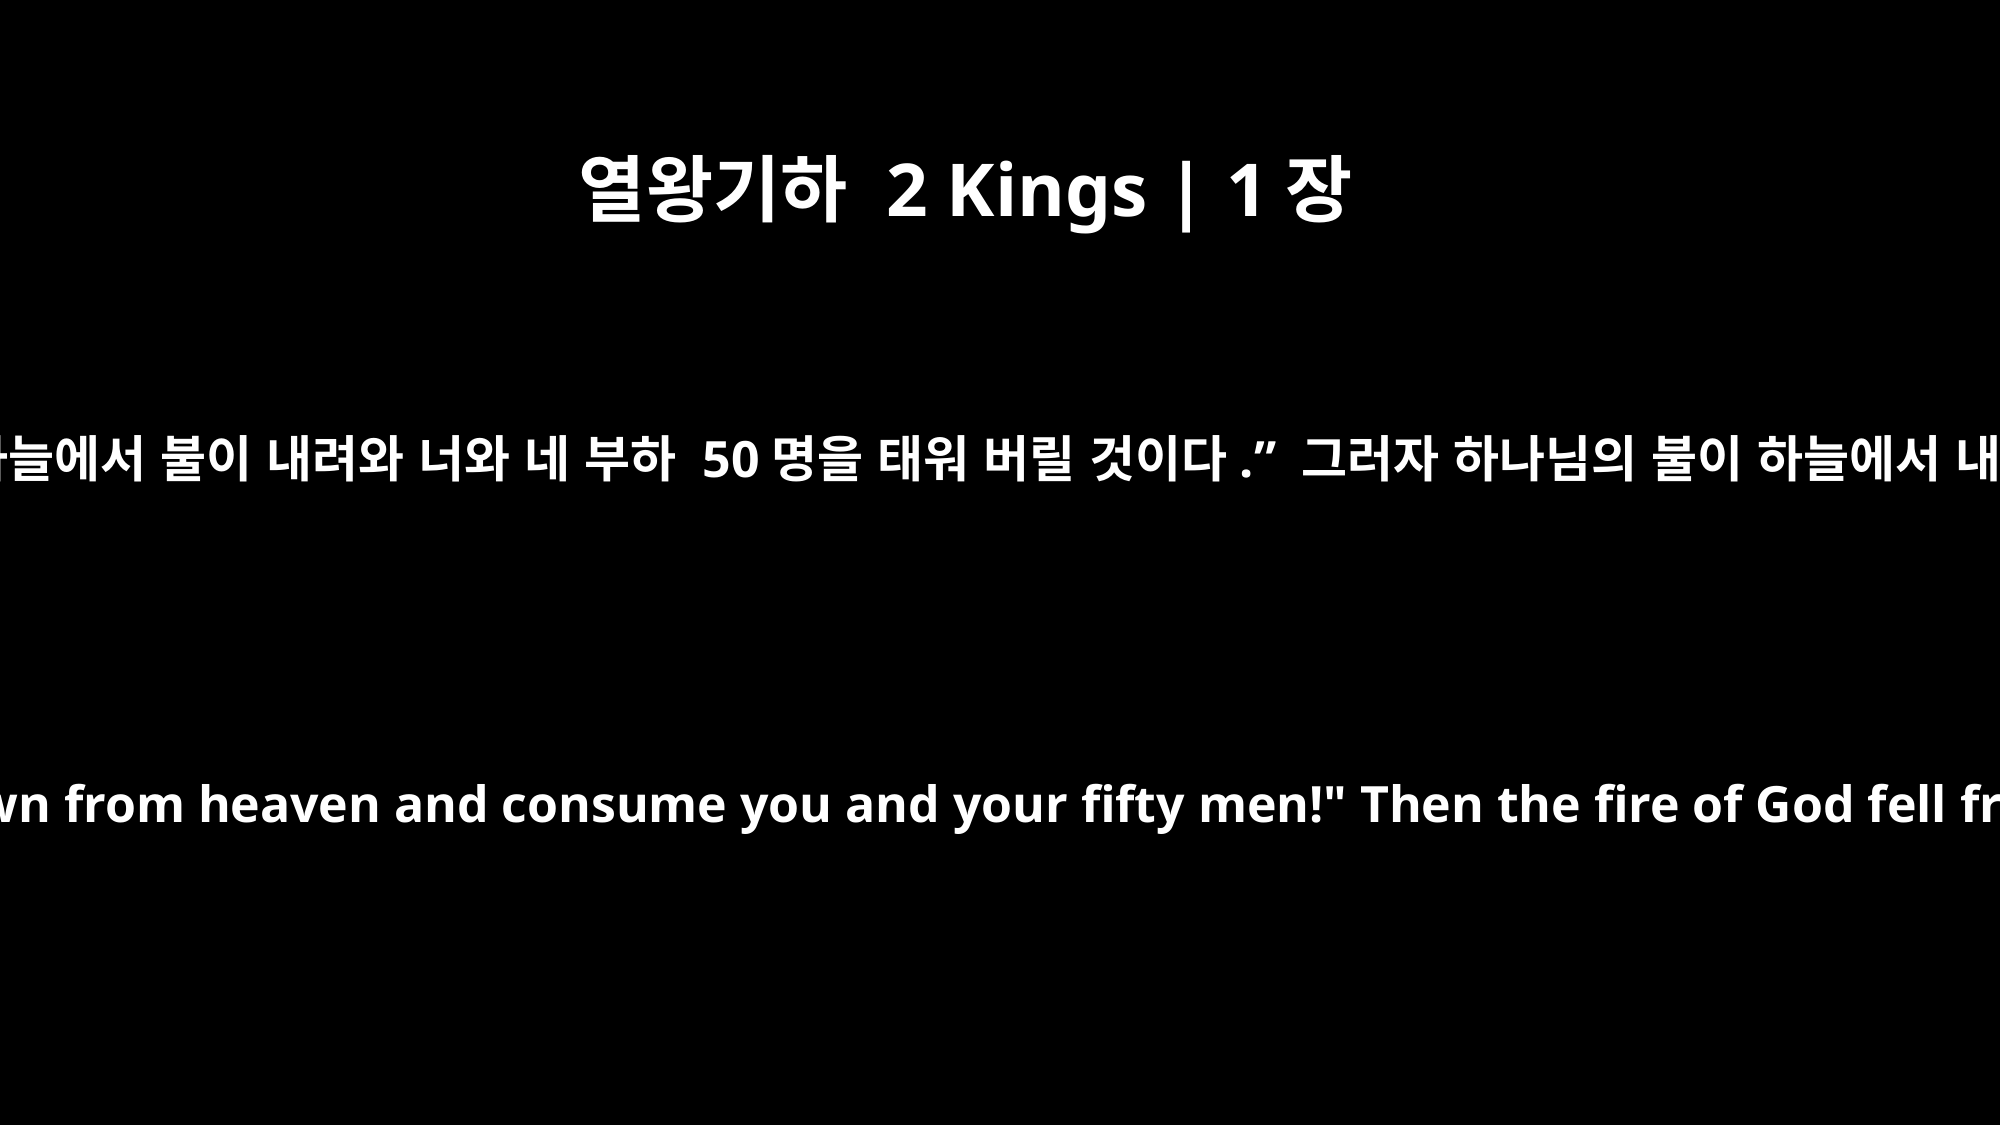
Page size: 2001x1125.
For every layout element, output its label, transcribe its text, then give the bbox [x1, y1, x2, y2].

text_box 열왕기하 2 Kings | 1장 [564, 136, 1368, 239]
text_box 12 엘리야가 대답했습니다. “내가 만약 하나님의 사람이라면 하늘에서 불이 내려와 너와 네 부하 50명을 태워 버릴 것이다.” 그러자 하나님의 불이 하늘에서 내려와 오십부장과 오십부장의 부하들을 태워 버렸습니다. [0, 359, 2000, 495]
text_box "If I am a man of God," Elijah replied, "may fire come down from heaven and consume you and your fifty men!" Then the fire of God fell from heaven and consumed him and his fifty men. [0, 764, 2000, 840]
